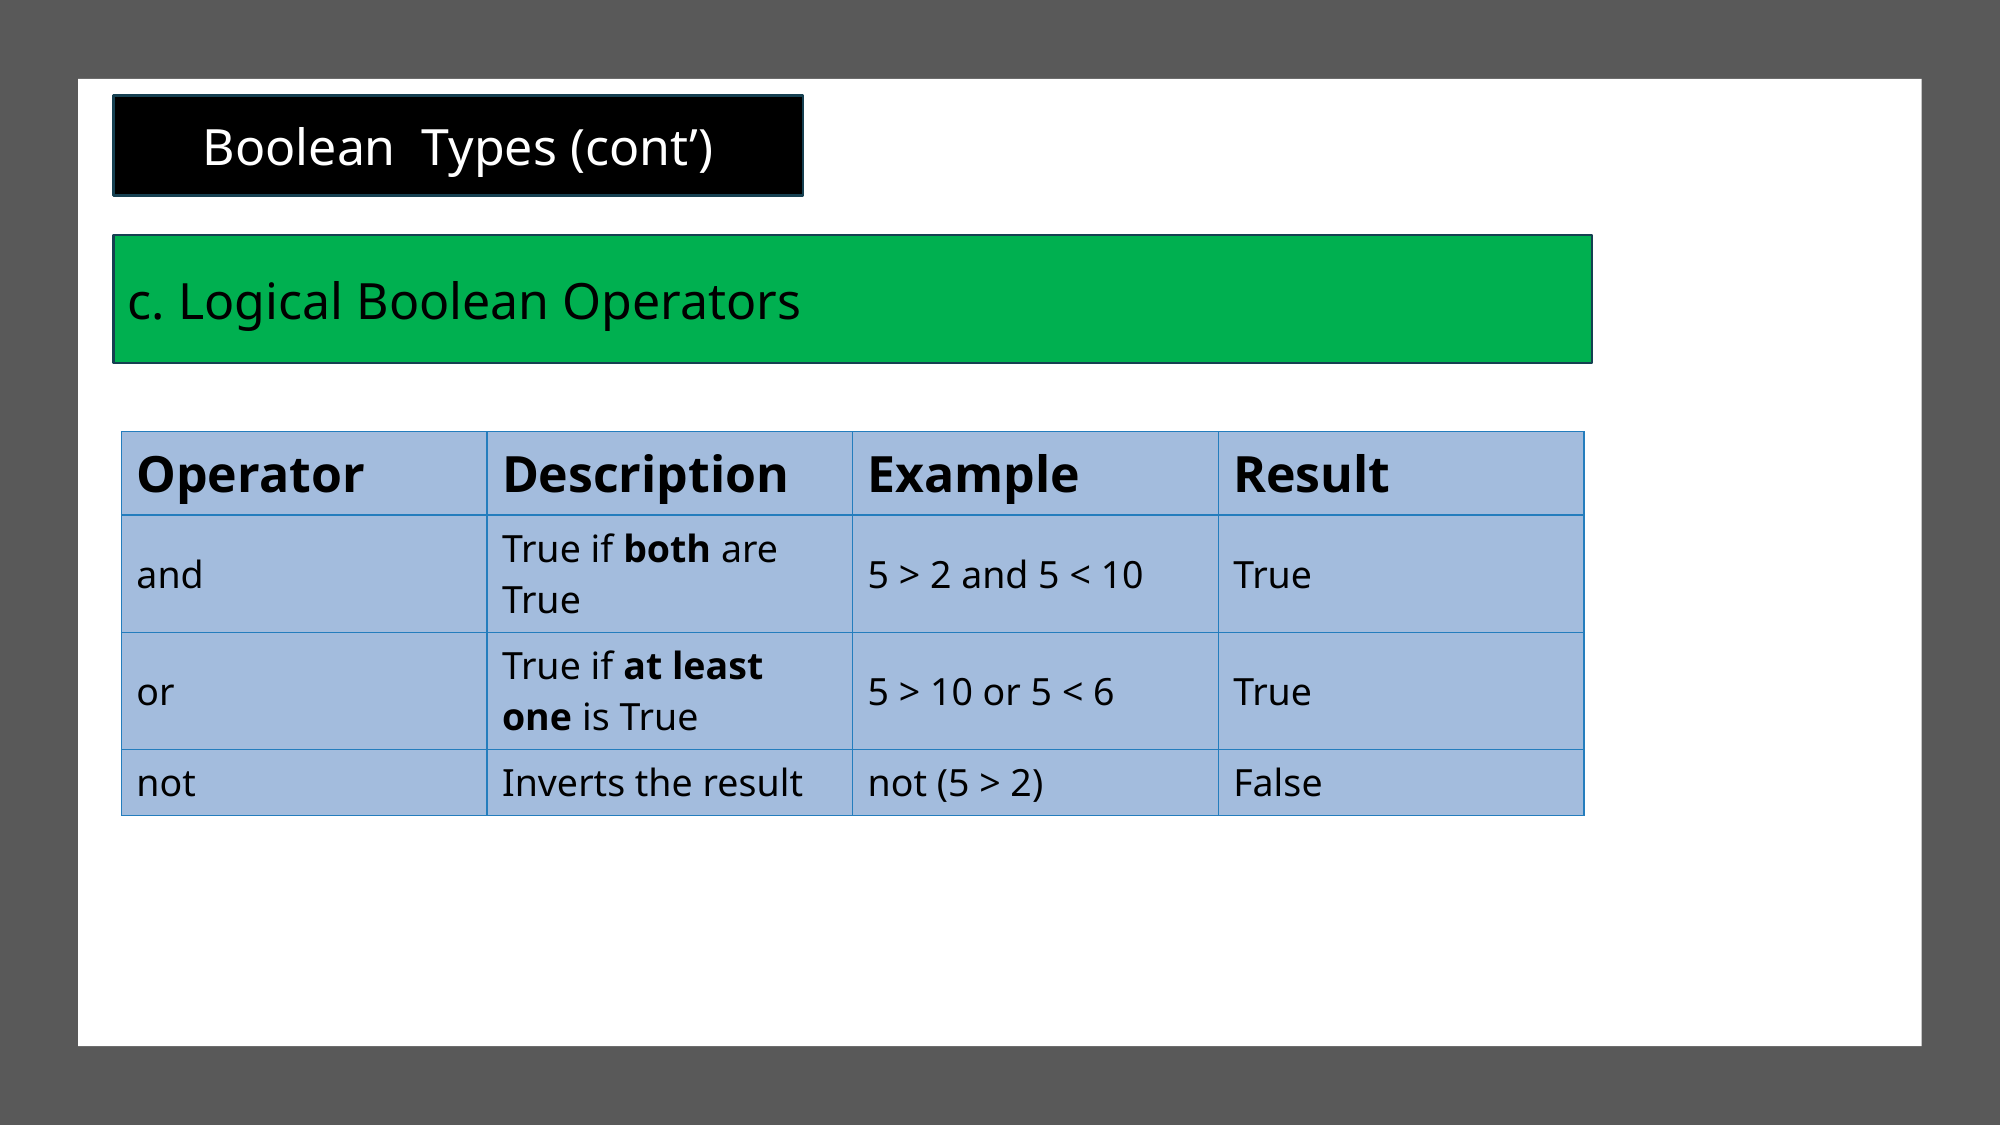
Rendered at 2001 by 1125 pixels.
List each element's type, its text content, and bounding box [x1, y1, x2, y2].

text_box [0, 0, 2000, 1125]
table_header Example [853, 432, 1218, 514]
text_box [77, 77, 1923, 1048]
table_cell True if both are True [488, 516, 852, 632]
table_cell not (5 > 2) [853, 750, 1218, 815]
table_cell False [1219, 750, 1583, 815]
table_cell and [122, 516, 486, 632]
text_box c. Logical Boolean Operators [112, 234, 1593, 364]
table_cell Inverts the result [488, 750, 852, 815]
table_cell or [122, 633, 486, 749]
table_header Description [488, 432, 852, 514]
table_cell True if at least one is True [488, 633, 852, 749]
text_box Boolean Types (cont’) [112, 94, 804, 197]
table_cell True [1219, 516, 1583, 632]
table_cell True [1219, 633, 1583, 749]
table_header Operator [122, 432, 486, 514]
table_cell not [122, 750, 486, 815]
table_header Result [1219, 432, 1583, 514]
table_cell 5 > 2 and 5 < 10 [853, 516, 1218, 632]
table_cell 5 > 10 or 5 < 6 [853, 633, 1218, 749]
